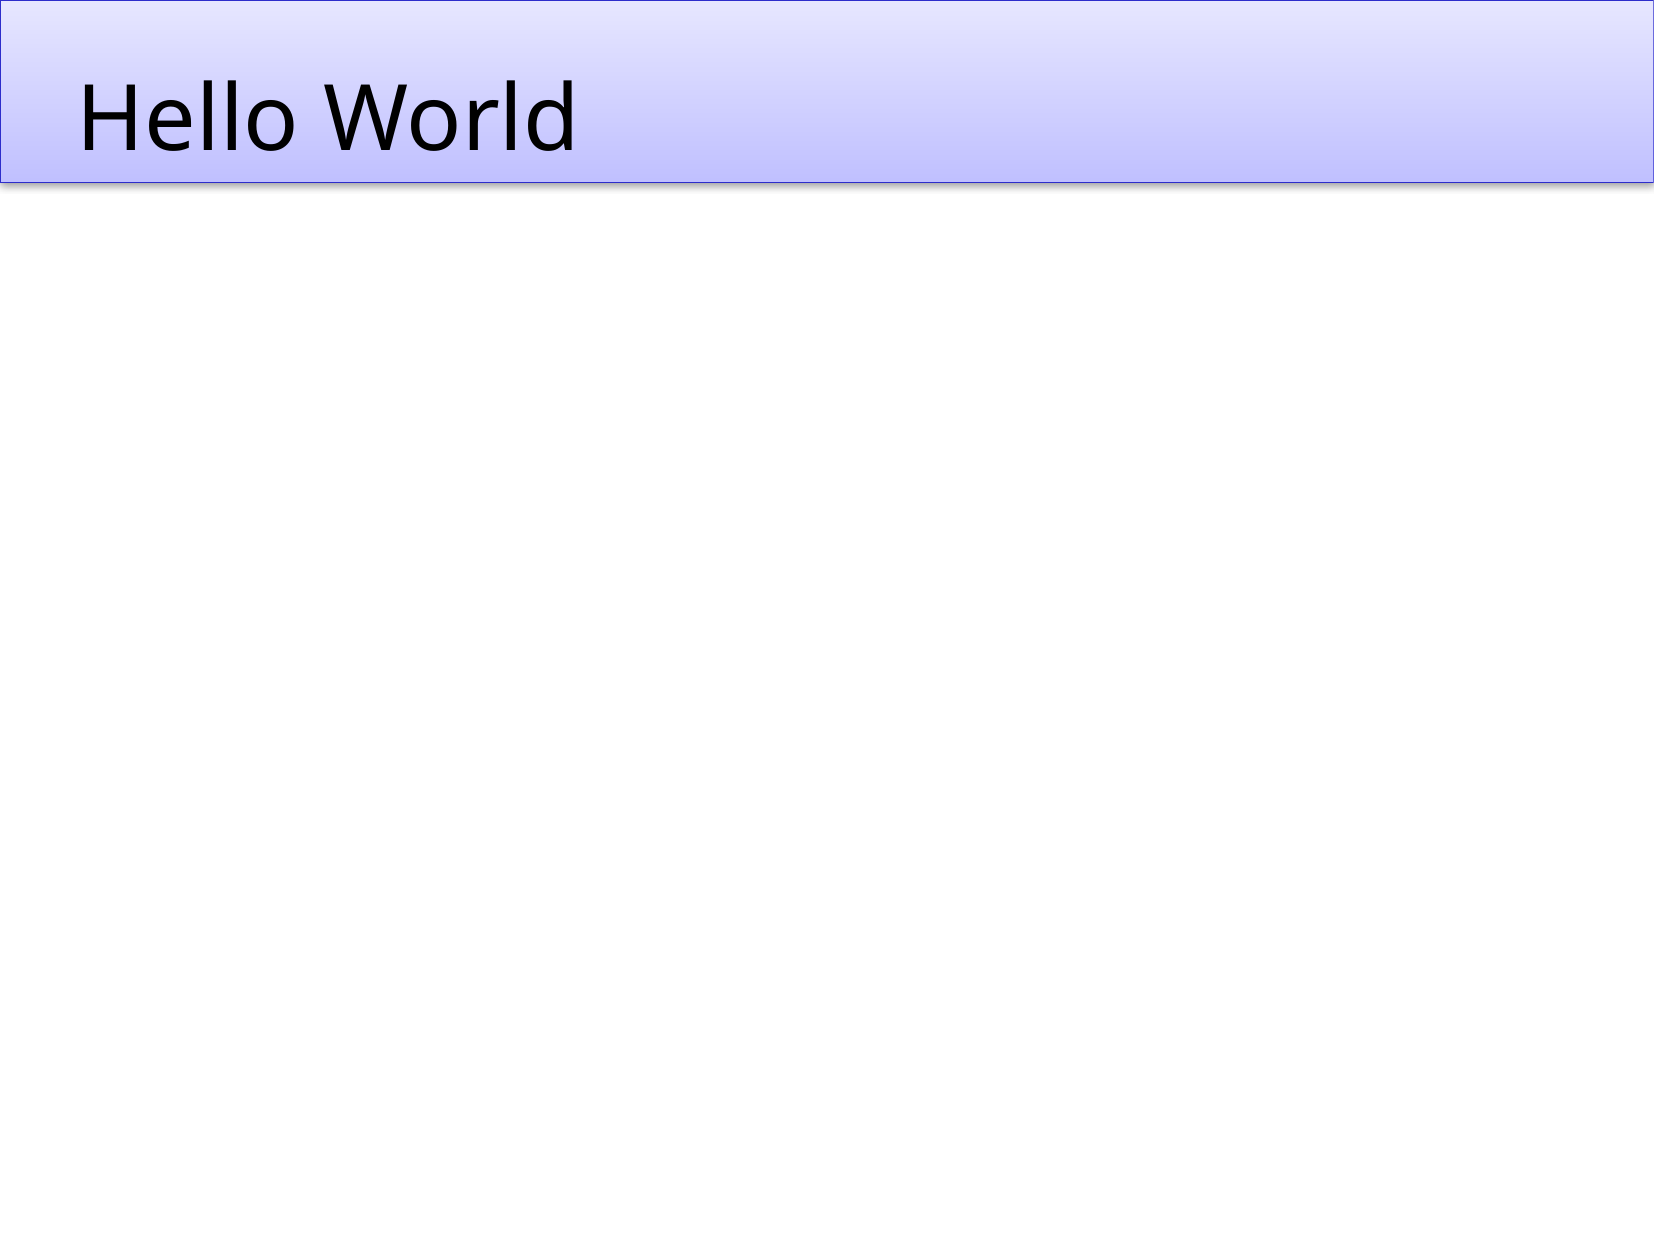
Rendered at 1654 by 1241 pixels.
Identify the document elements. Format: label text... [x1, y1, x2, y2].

title Hello World [76, 58, 1495, 178]
